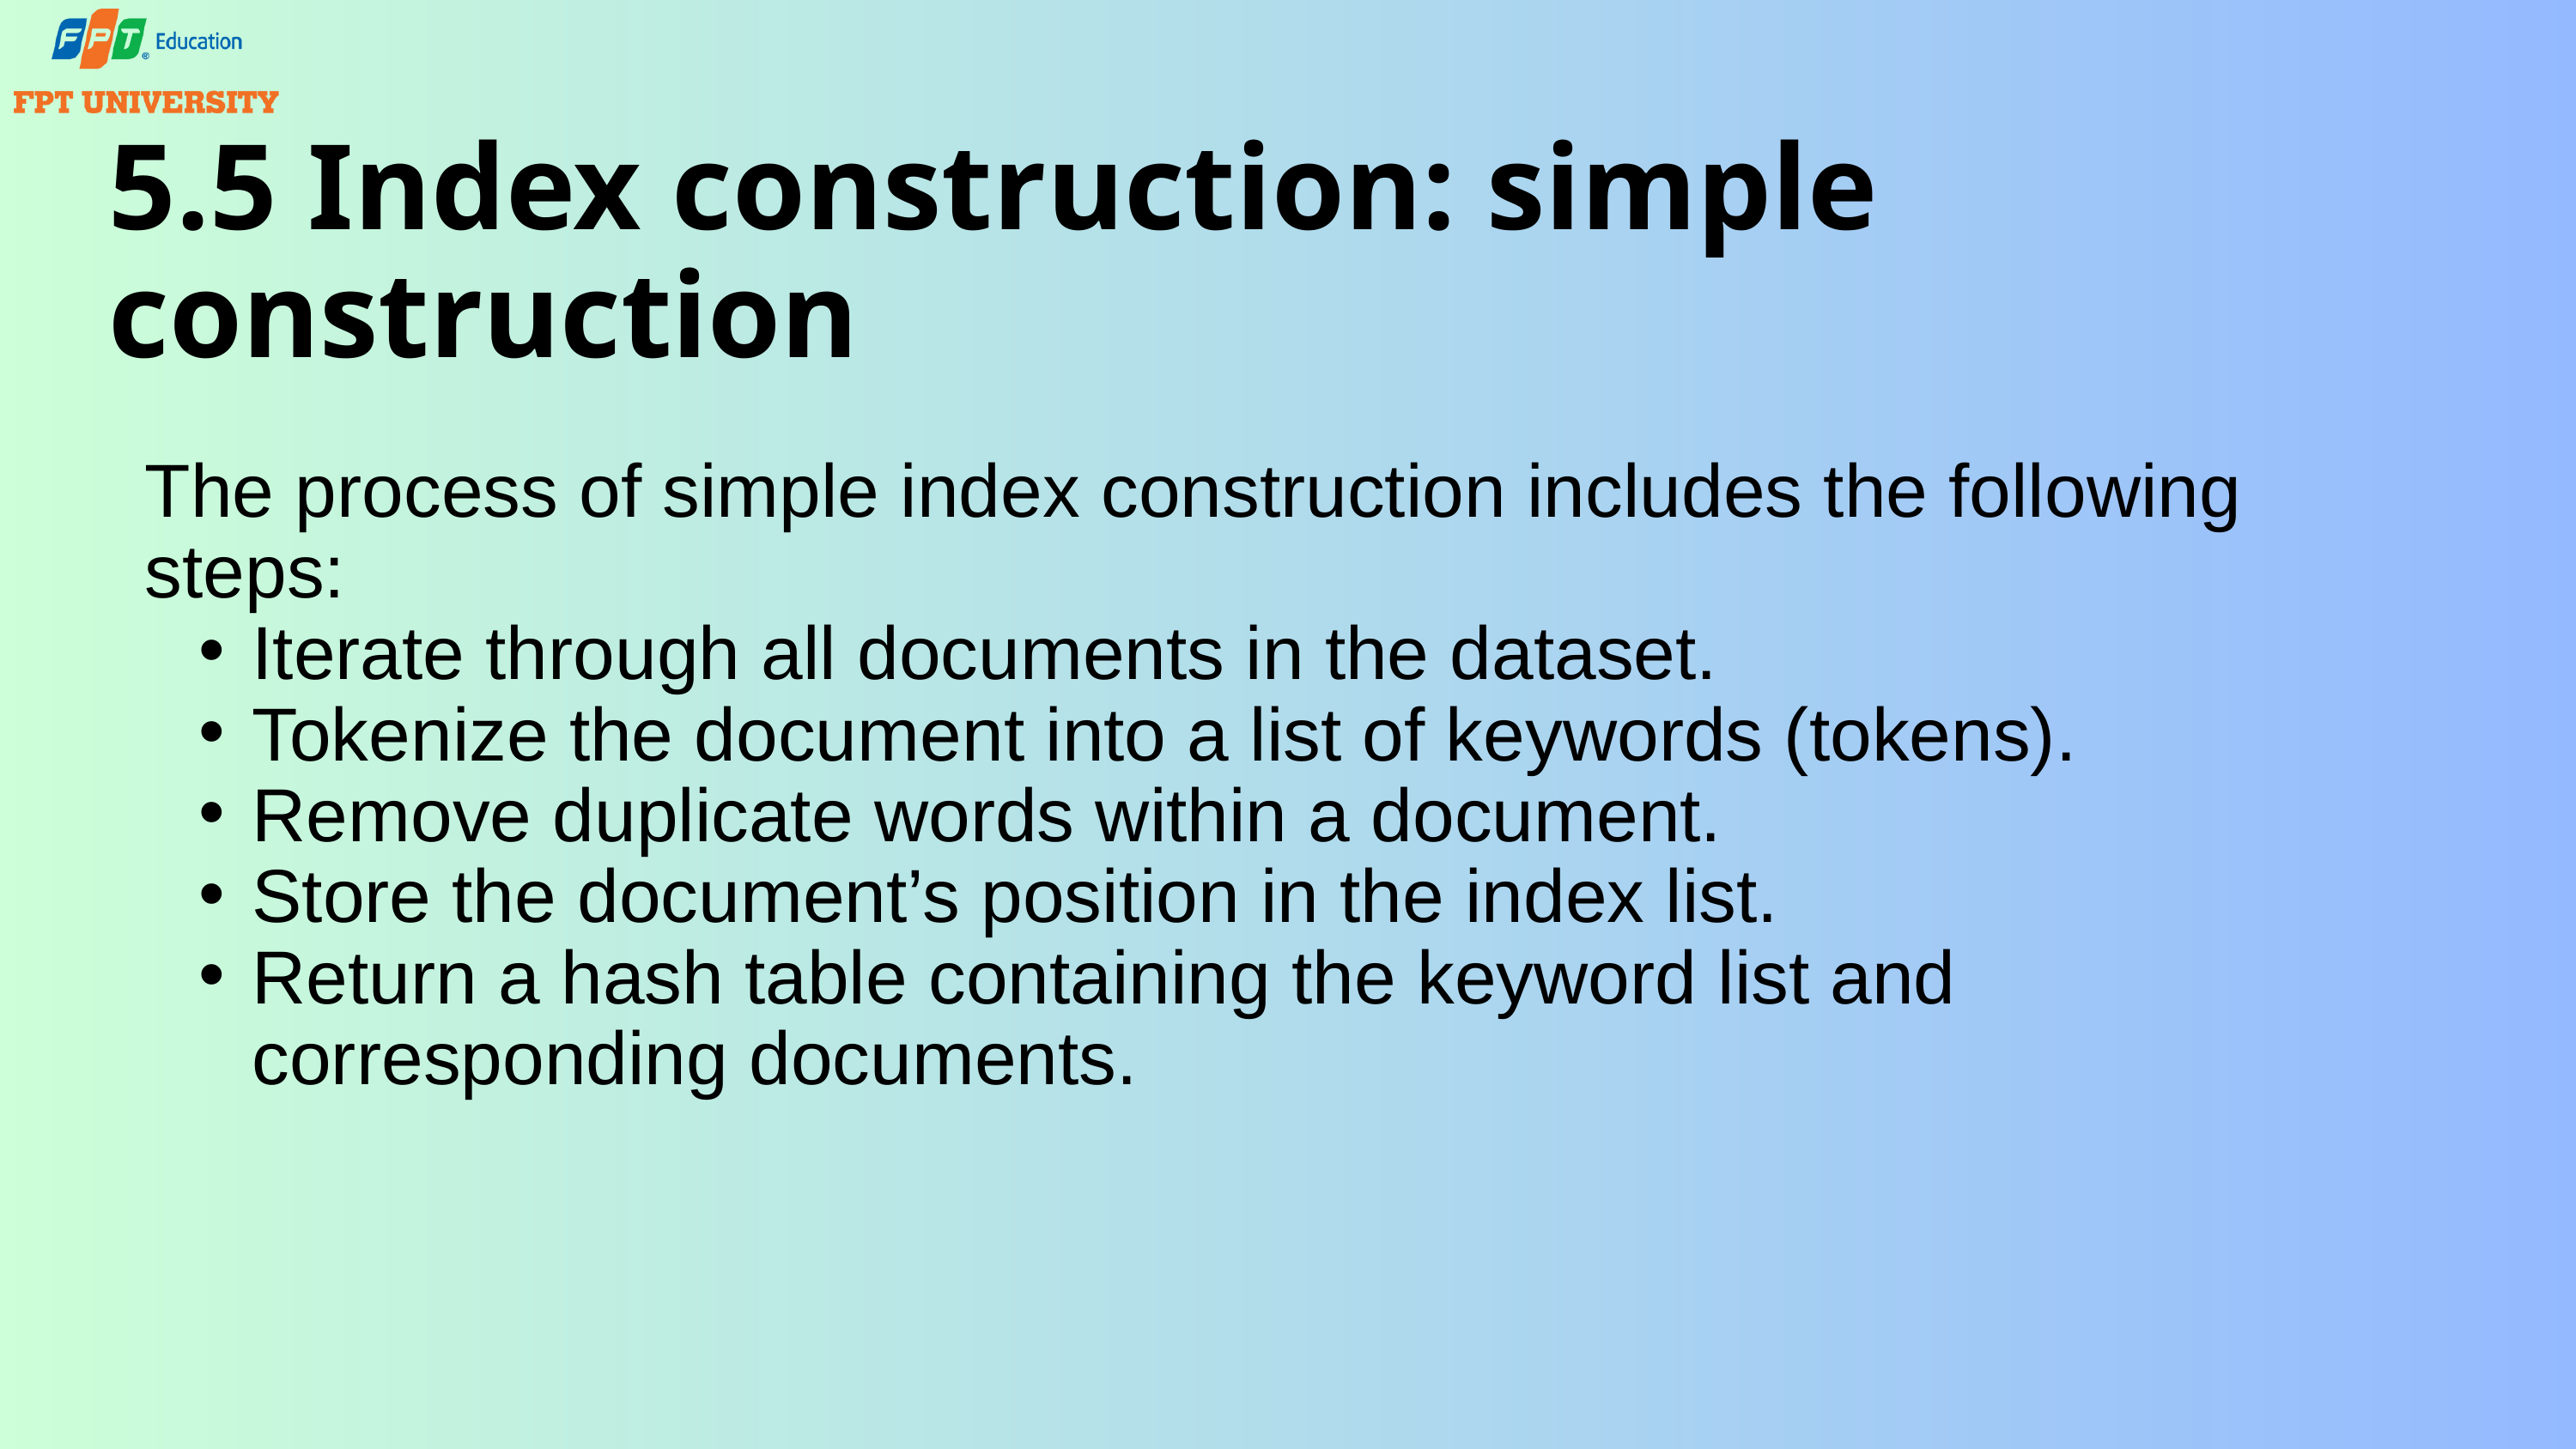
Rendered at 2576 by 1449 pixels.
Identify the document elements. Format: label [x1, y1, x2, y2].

text_box [13, 9, 279, 113]
text_box [108, 92, 2519, 410]
text_box [144, 447, 2419, 1367]
